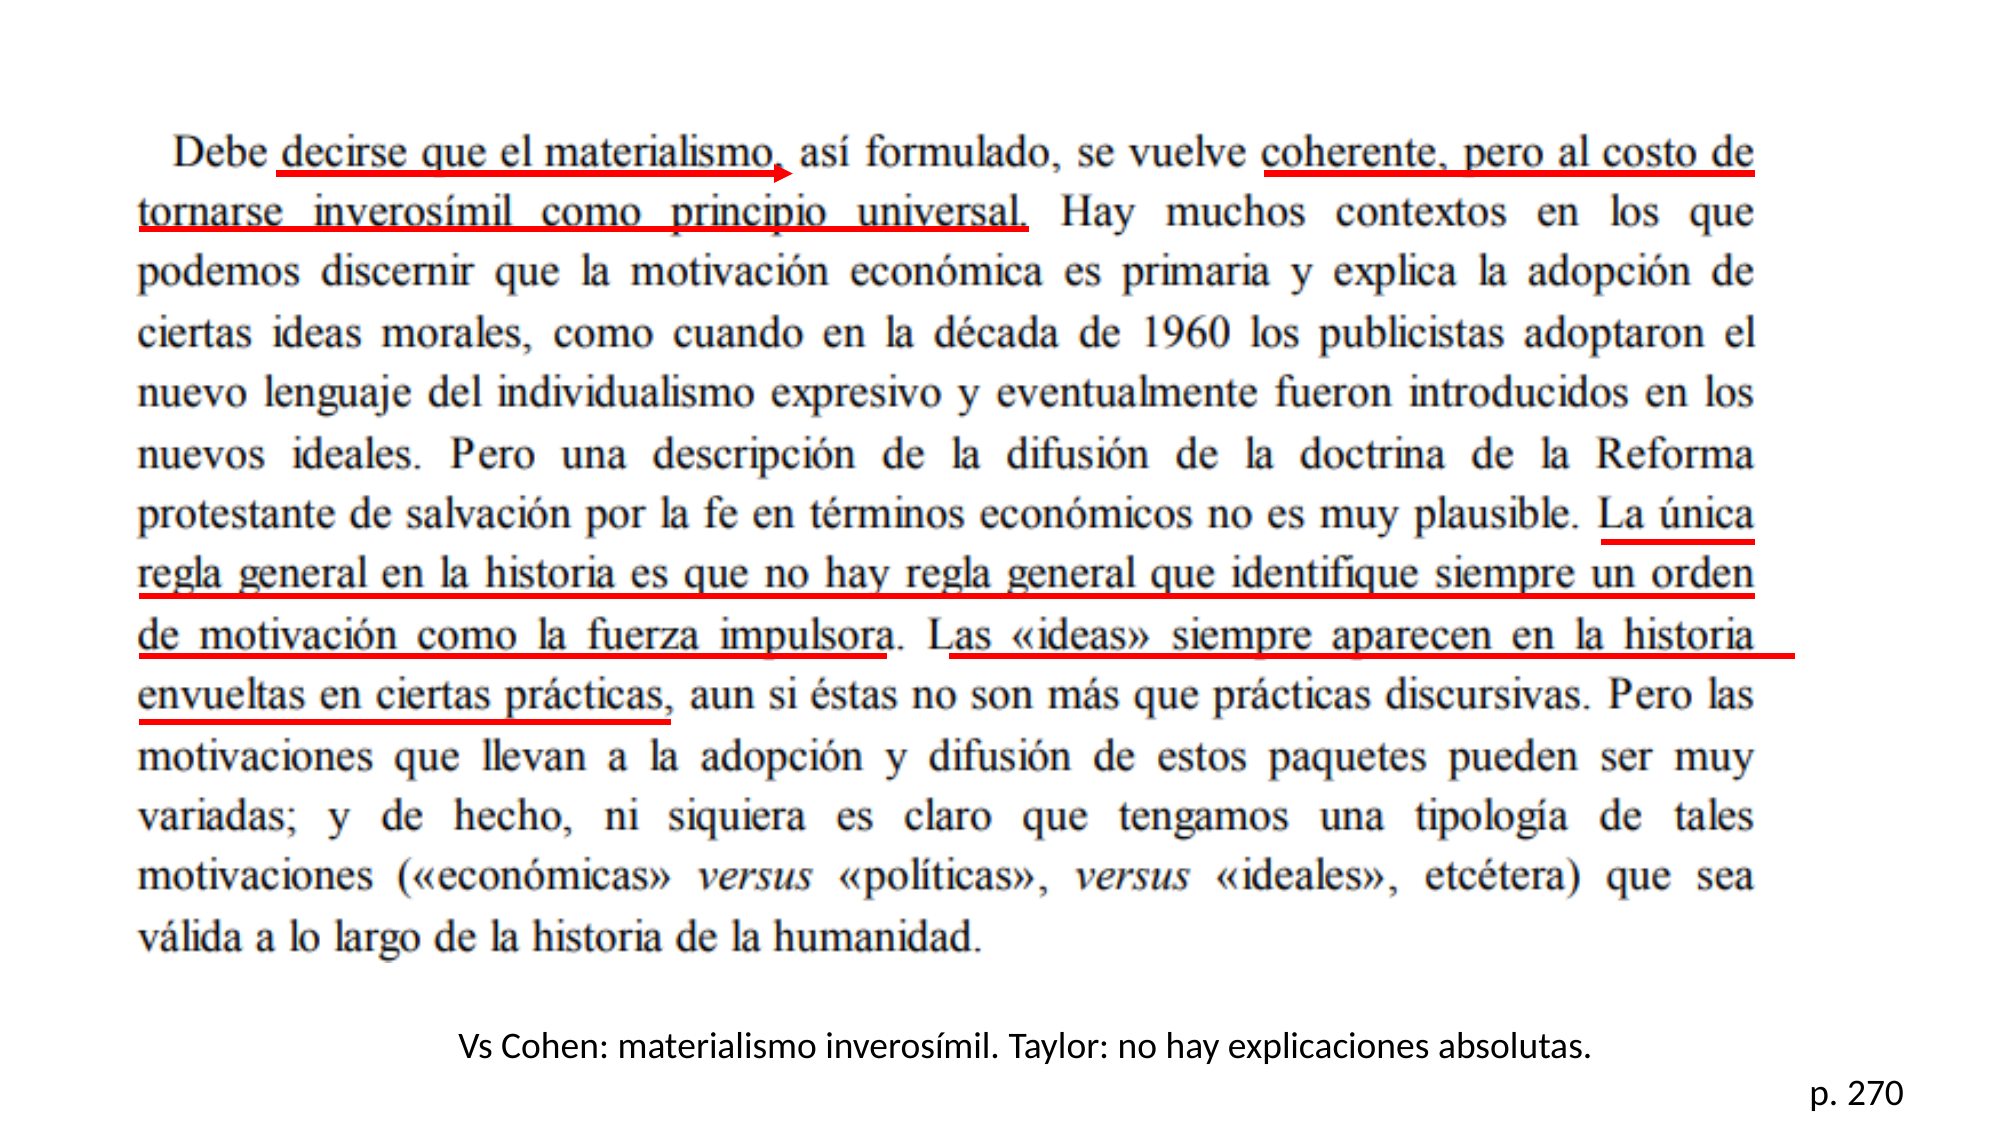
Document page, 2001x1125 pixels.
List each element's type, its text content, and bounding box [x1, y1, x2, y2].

text_box Vs Cohen: materialismo inverosímil. Taylor: no hay explicaciones absolutas. [443, 1014, 1614, 1074]
text_box p. 270 [1794, 1060, 2000, 1121]
picture [73, 130, 1795, 963]
